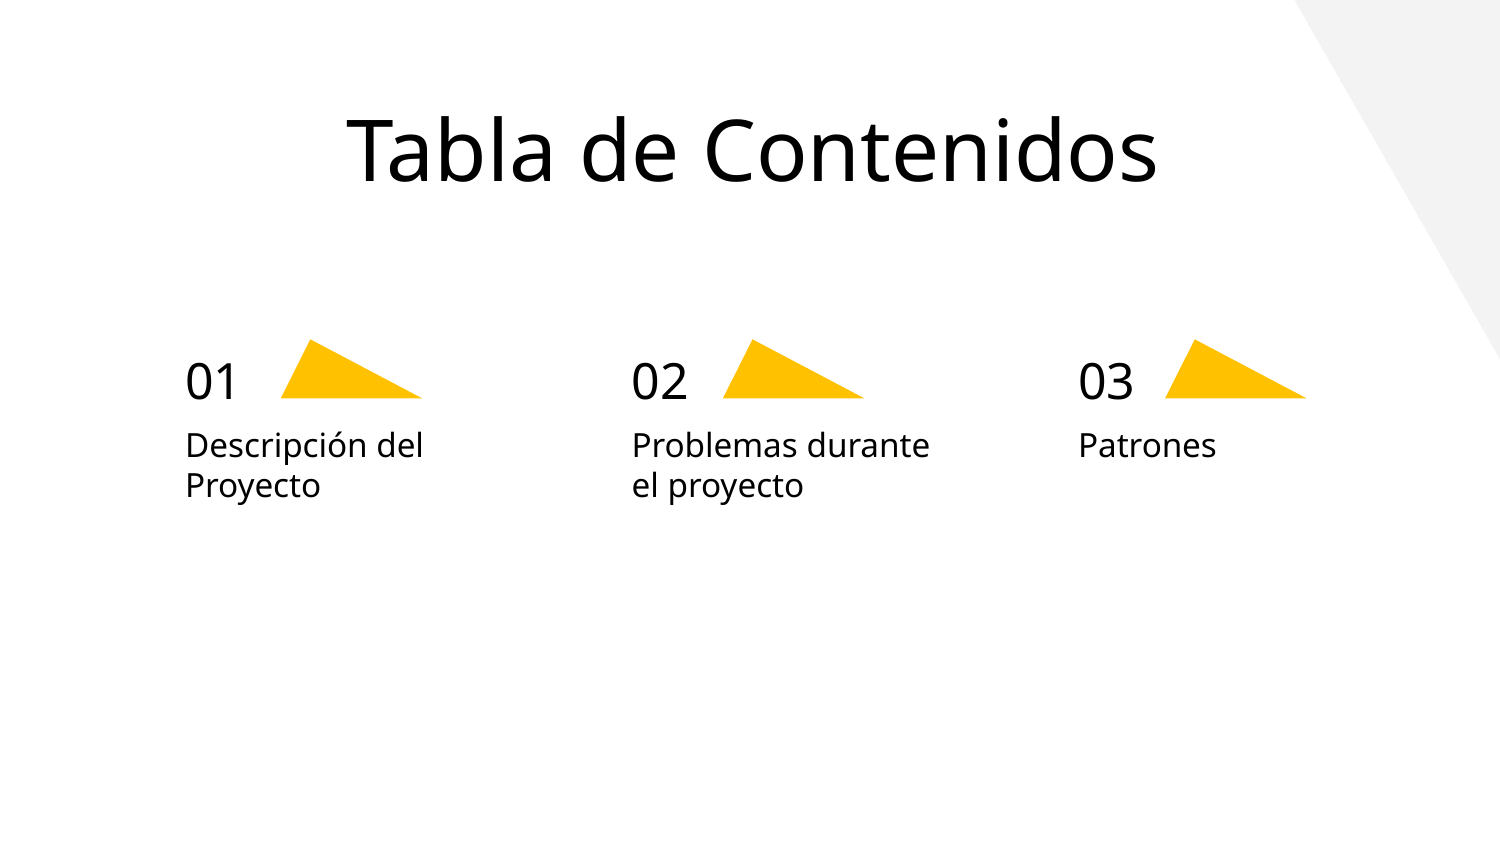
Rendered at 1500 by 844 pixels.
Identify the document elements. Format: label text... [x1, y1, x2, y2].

text_box [304, 339, 331, 350]
text_box [1241, 363, 1307, 399]
title Tabla de Contenidos [88, 80, 1418, 175]
subtitle Descripción del Proyecto [170, 409, 525, 469]
text_box [1189, 339, 1215, 350]
title 02 [616, 350, 794, 410]
text_box [794, 361, 865, 399]
subtitle Patrones [1063, 409, 1418, 469]
subtitle Problemas durante el proyecto [616, 409, 971, 469]
title 01 [170, 350, 348, 409]
title 03 [1063, 350, 1241, 410]
text_box [747, 339, 773, 350]
text_box [348, 359, 423, 399]
